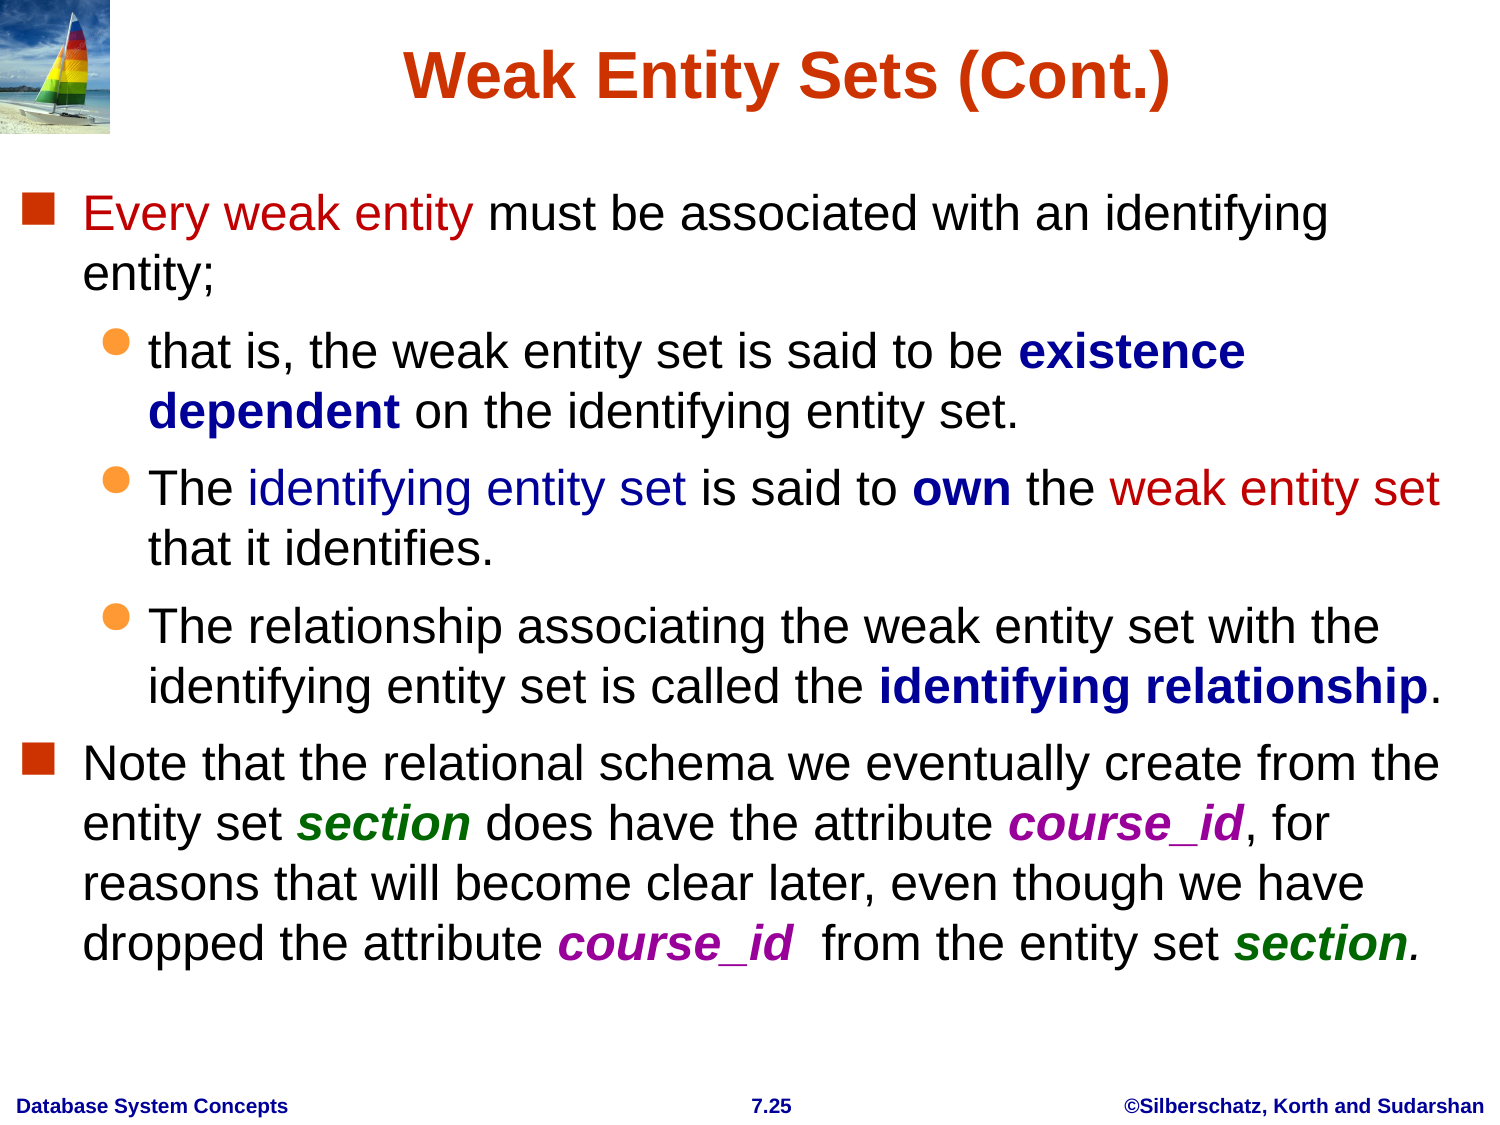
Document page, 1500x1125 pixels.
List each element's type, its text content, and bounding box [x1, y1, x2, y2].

list Every weak entity must be associated with an identifying entity; that is, the weak entity set is said to be existence dependent on the identifying entity set. The identifying entity set is said to own the weak entity set that it identifies. The relationship associating the weak entity set with the identifying entity set is called the identifying relationship. Note that the relational schema we eventually create from the entity set section does have the attribute course_id, for reasons that will become clear later, even though we have dropped the attribute course_id from the entity set section. [10, 172, 1490, 974]
title Weak Entity Sets (Cont.) [125, 18, 1452, 120]
picture [0, 0, 110, 134]
